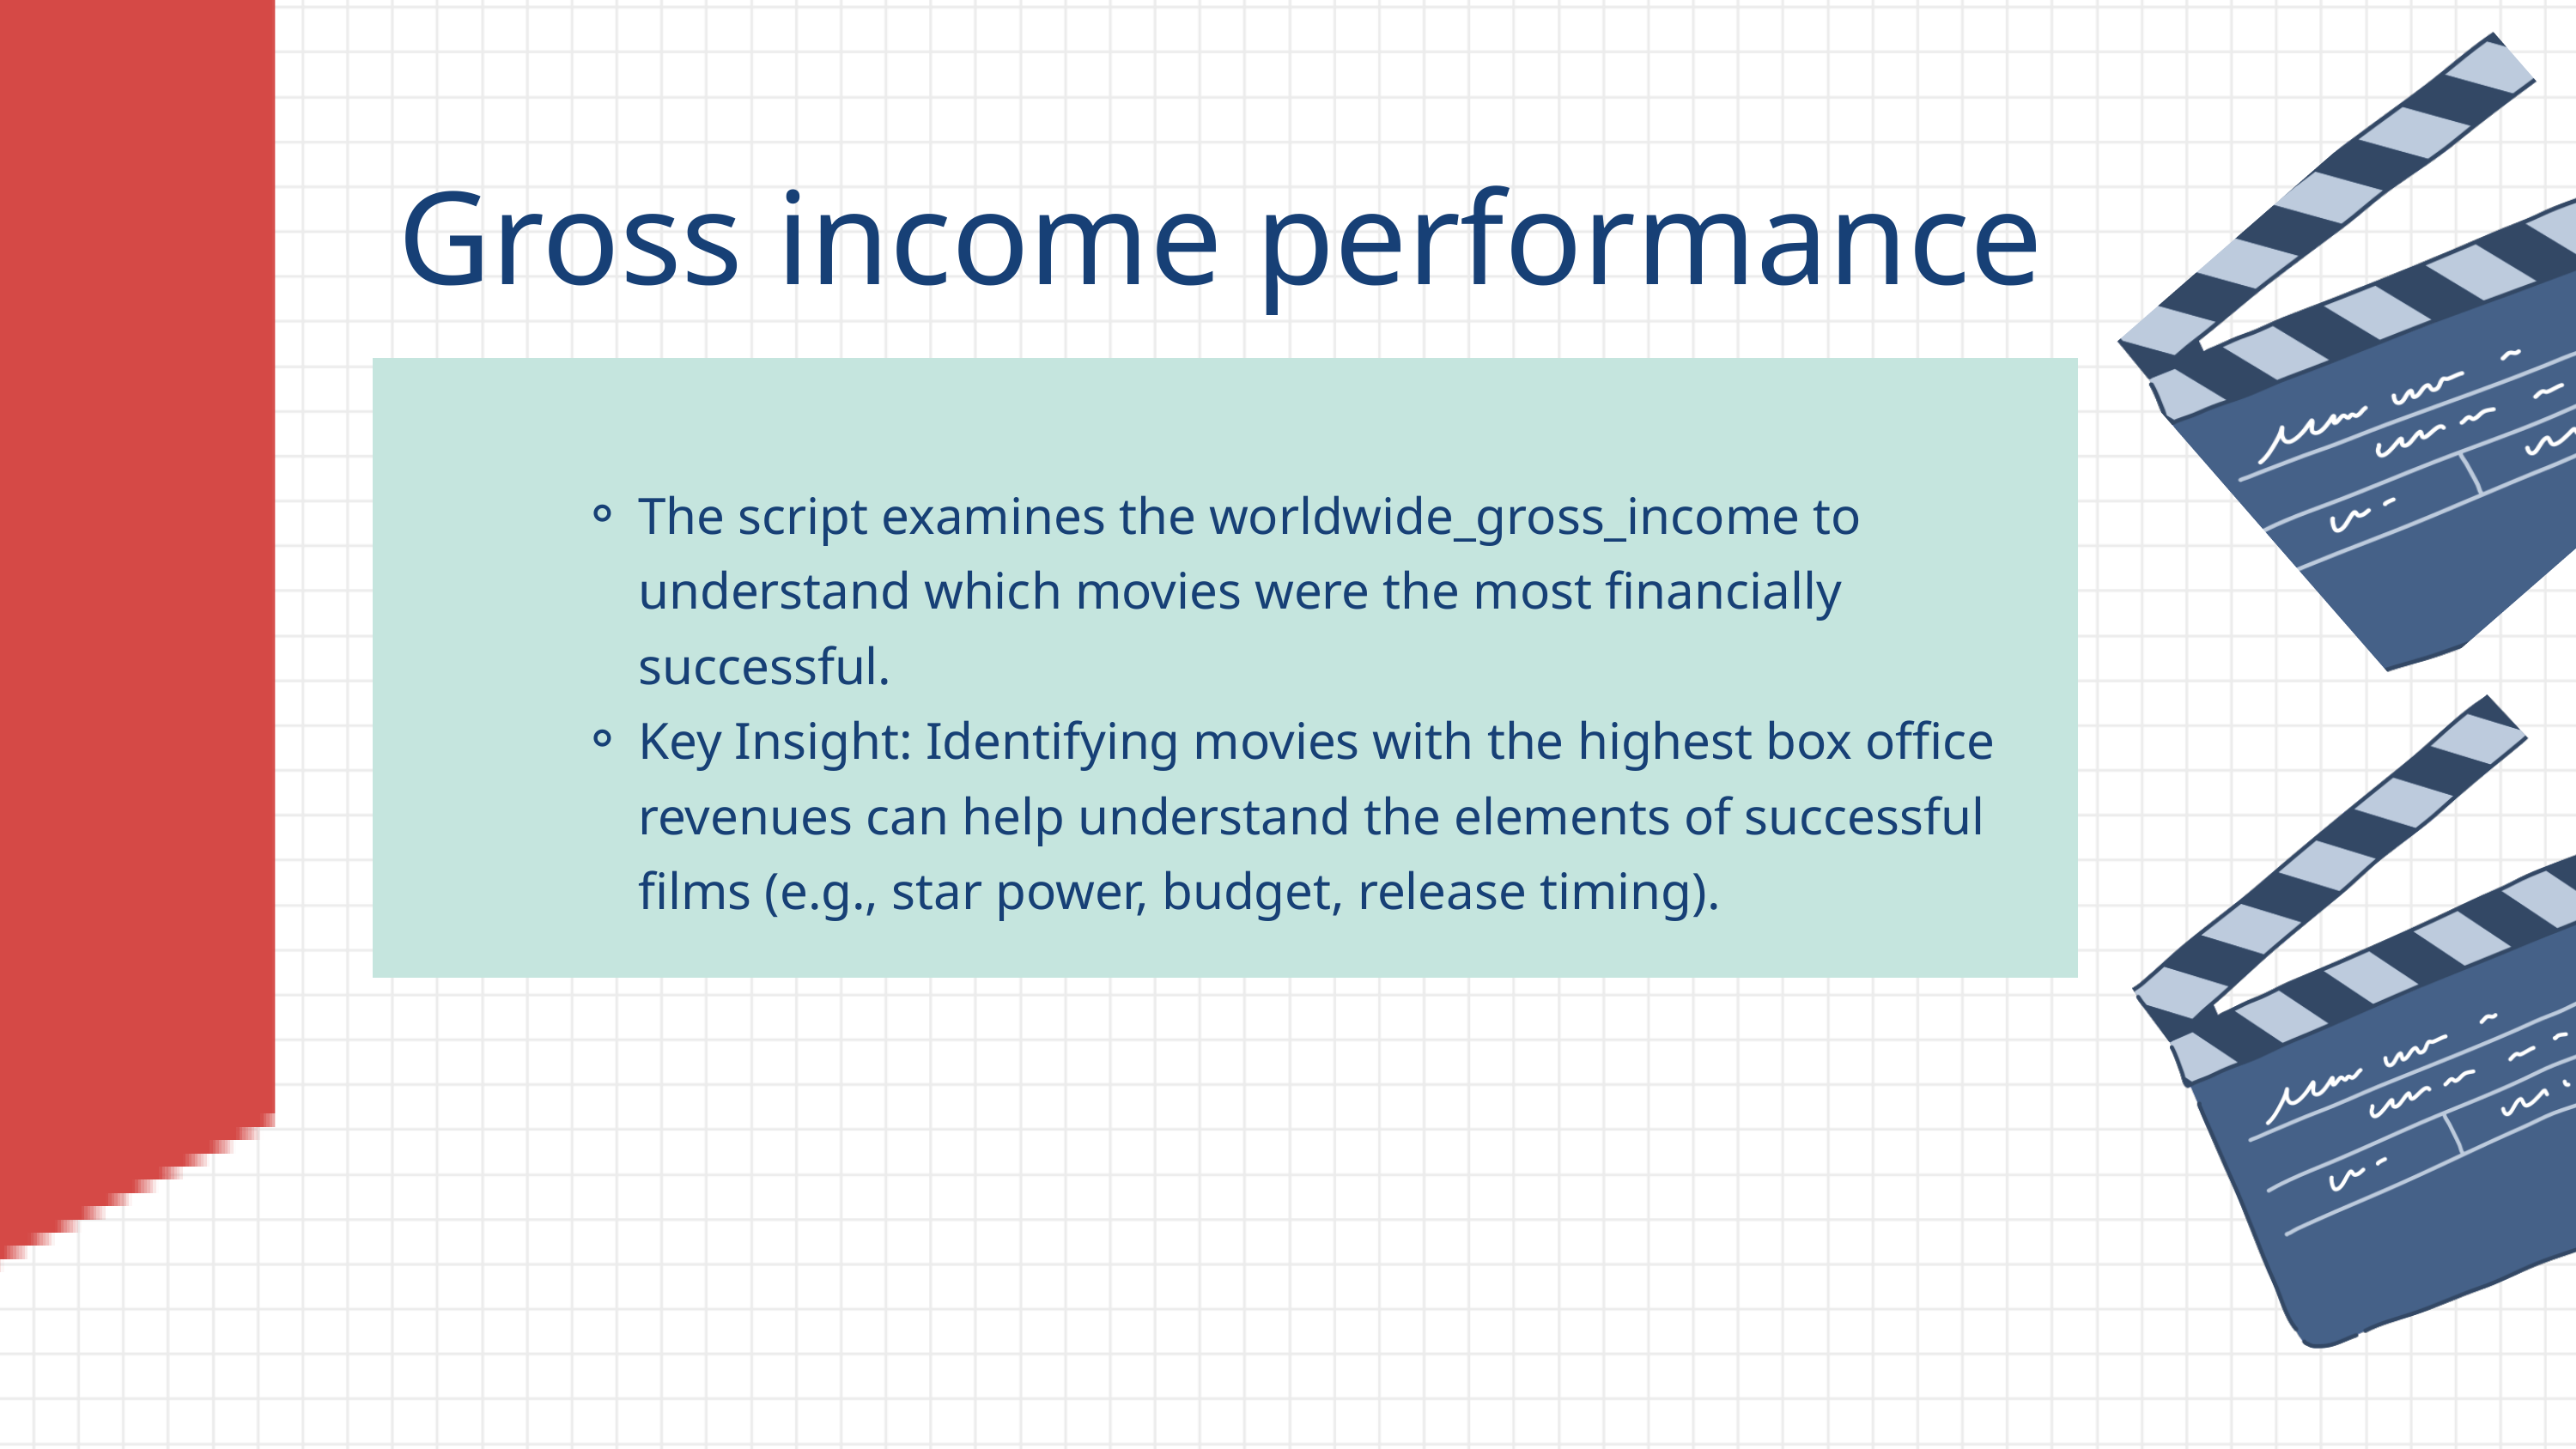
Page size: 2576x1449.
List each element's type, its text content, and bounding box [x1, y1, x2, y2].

text_box Gross income performance [398, 155, 2283, 311]
text_box The script examines the worldwide_gross_income to understand which movies were the most financially successful. Key Insight: Identifying movies with the highest box office revenues can help understand the elements of successful films (e.g., star power, budget, release timing). [468, 988, 2024, 995]
text_box [0, 0, 276, 1449]
text_box [2132, 694, 2576, 1349]
text_box [2106, 21, 2576, 695]
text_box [373, 358, 2079, 979]
text_box [276, 0, 2576, 1449]
